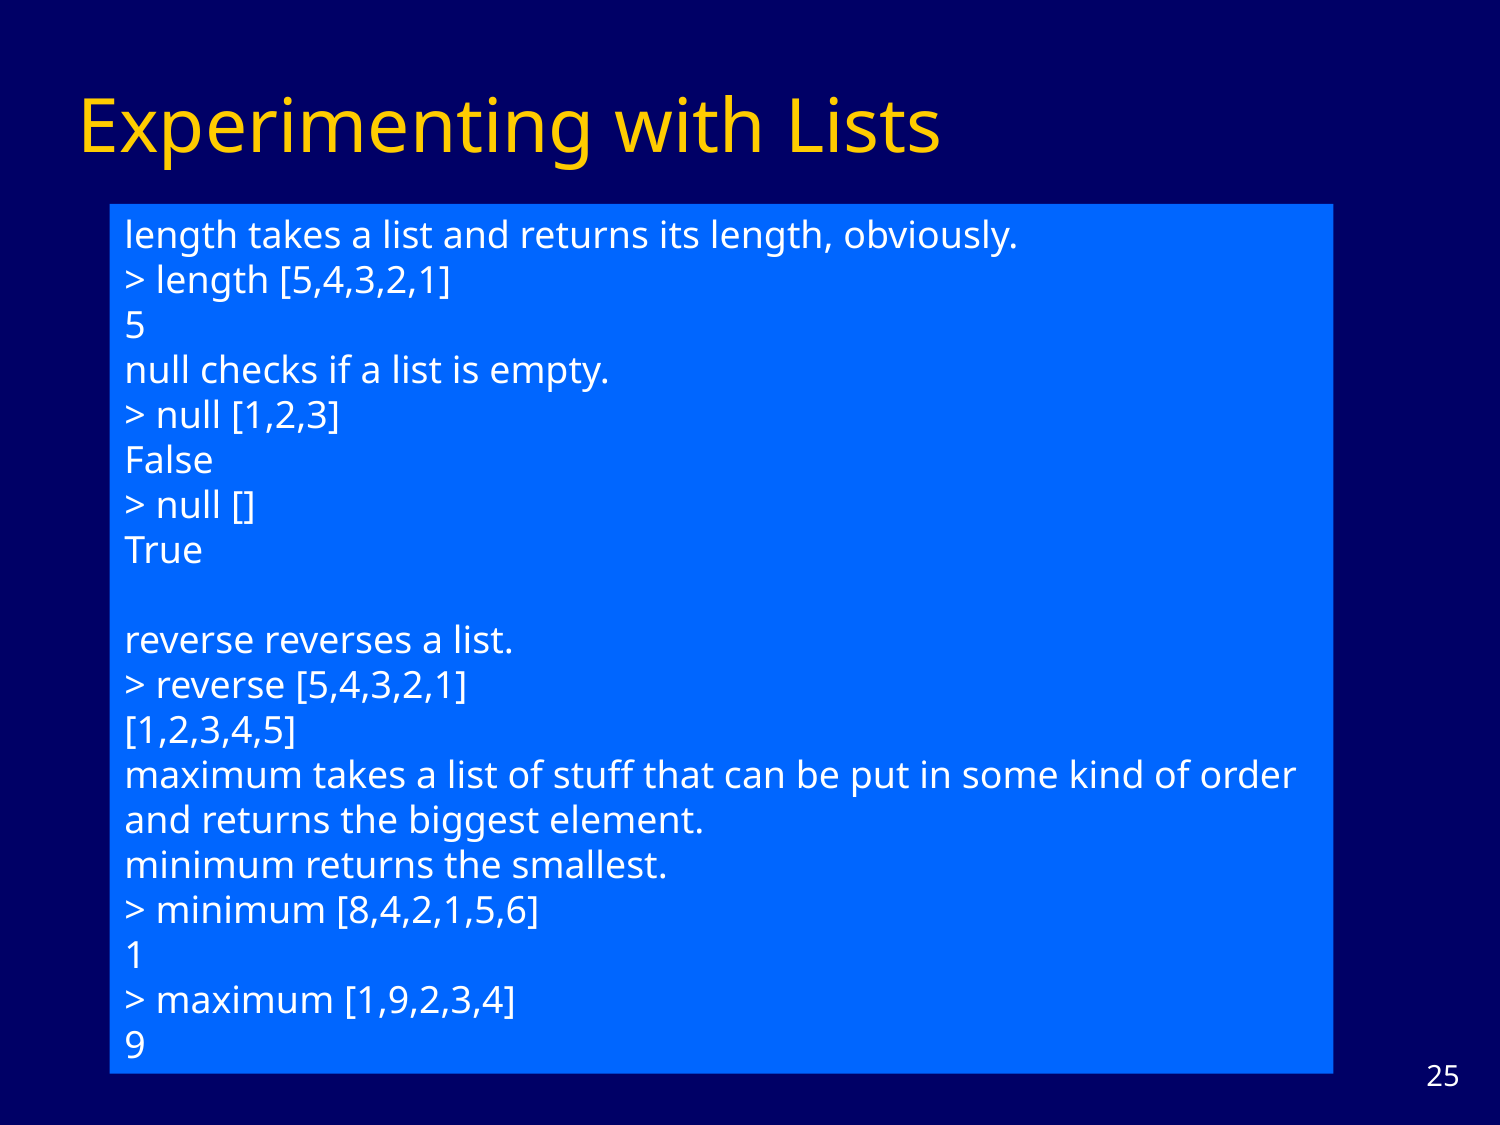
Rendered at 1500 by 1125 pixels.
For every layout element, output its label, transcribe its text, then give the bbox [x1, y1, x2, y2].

text_box length takes a list and returns its length, obviously. > length [5,4,3,2,1] 5 null checks if a list is empty. > null [1,2,3] False > null [] True reverse reverses a list. > reverse [5,4,3,2,1] [1,2,3,4,5] maximum takes a list of stuff that can be put in some kind of order and returns the biggest element. minimum returns the smallest. > minimum [8,4,2,1,5,6] 1 > maximum [1,9,2,3,4] 9 [109, 203, 1334, 1074]
title Experimenting with Lists [62, 62, 1338, 175]
slide_number 24 [1374, 1050, 1475, 1100]
